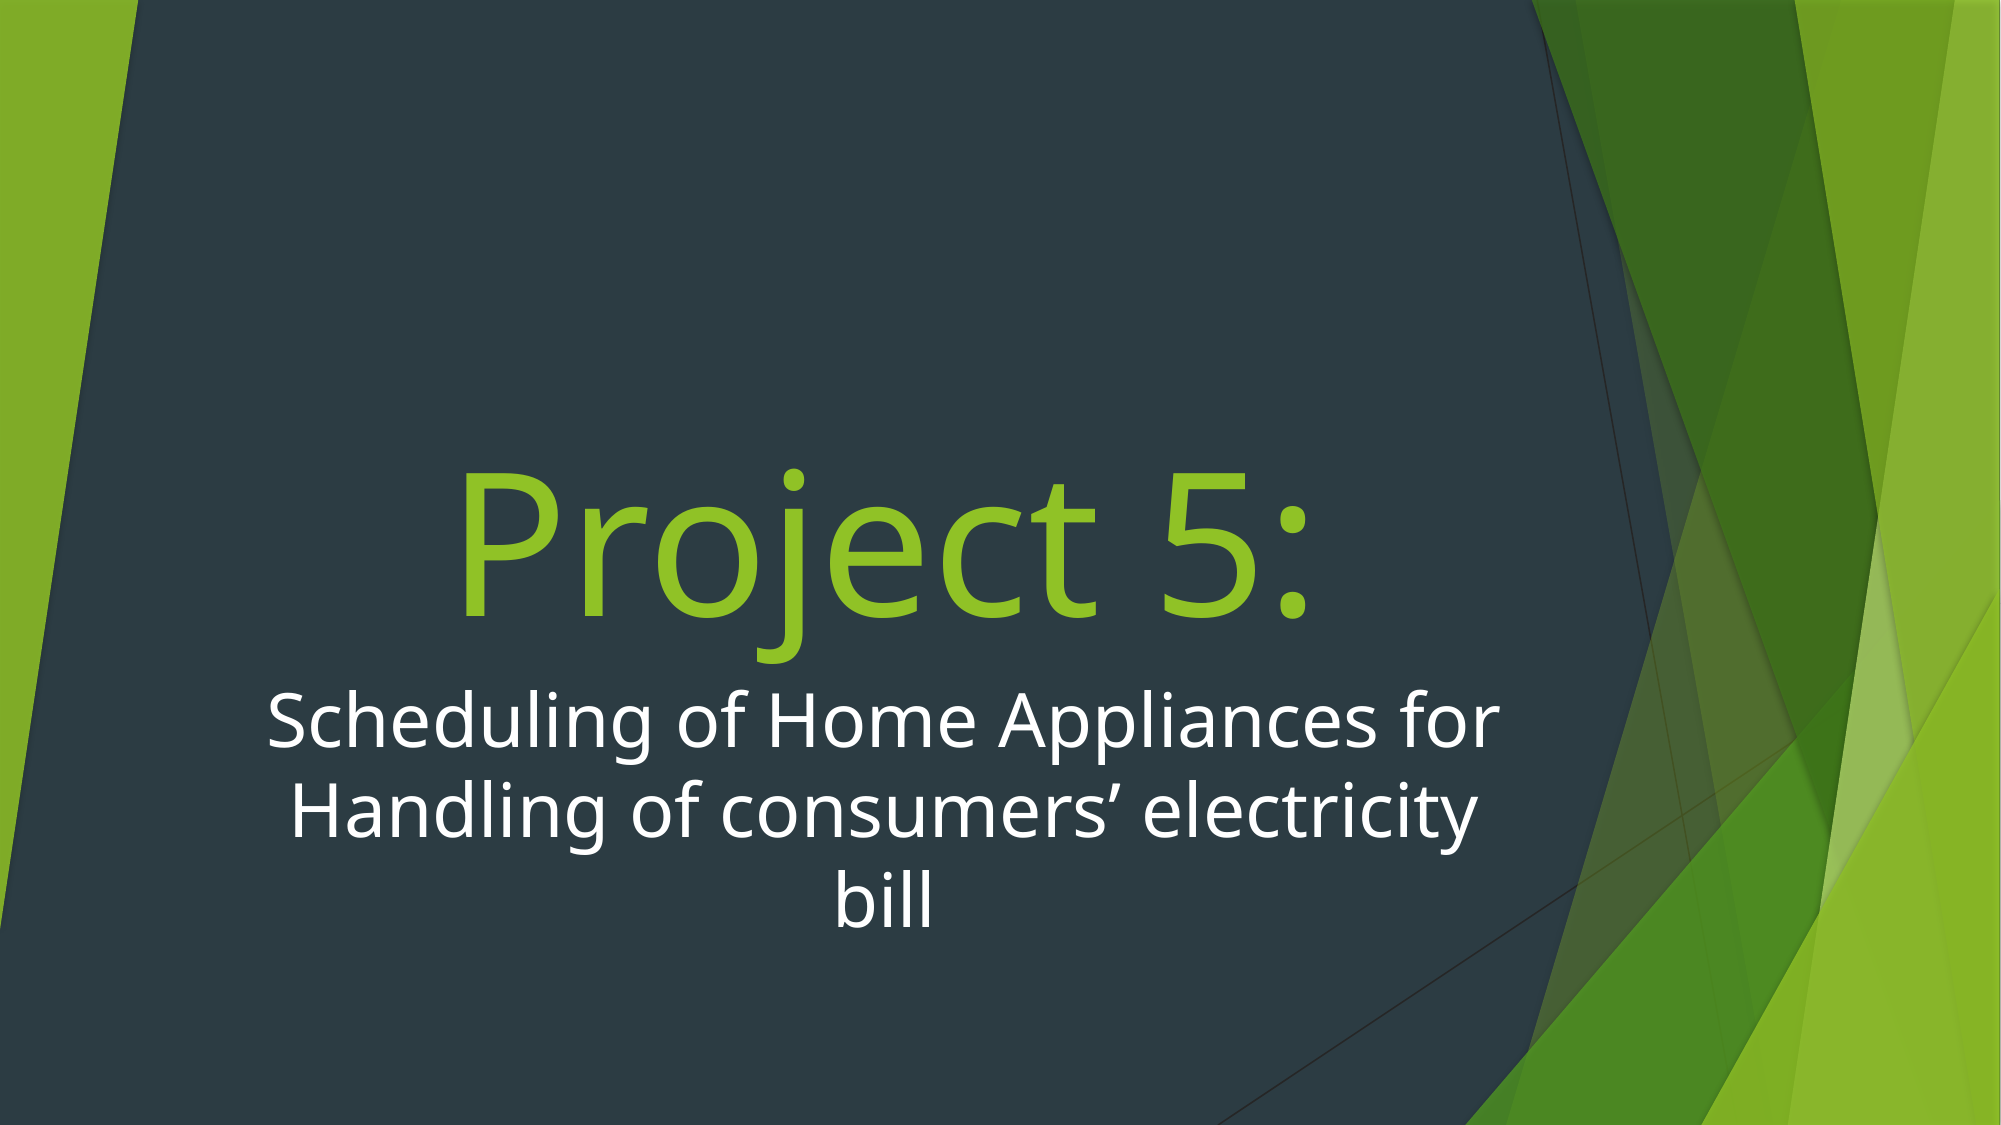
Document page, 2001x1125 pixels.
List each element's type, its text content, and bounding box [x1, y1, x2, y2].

subtitle Scheduling of Home Appliances for Handling of consumers’ electricity bill [247, 664, 1522, 845]
title Project 5: [247, 394, 1522, 664]
